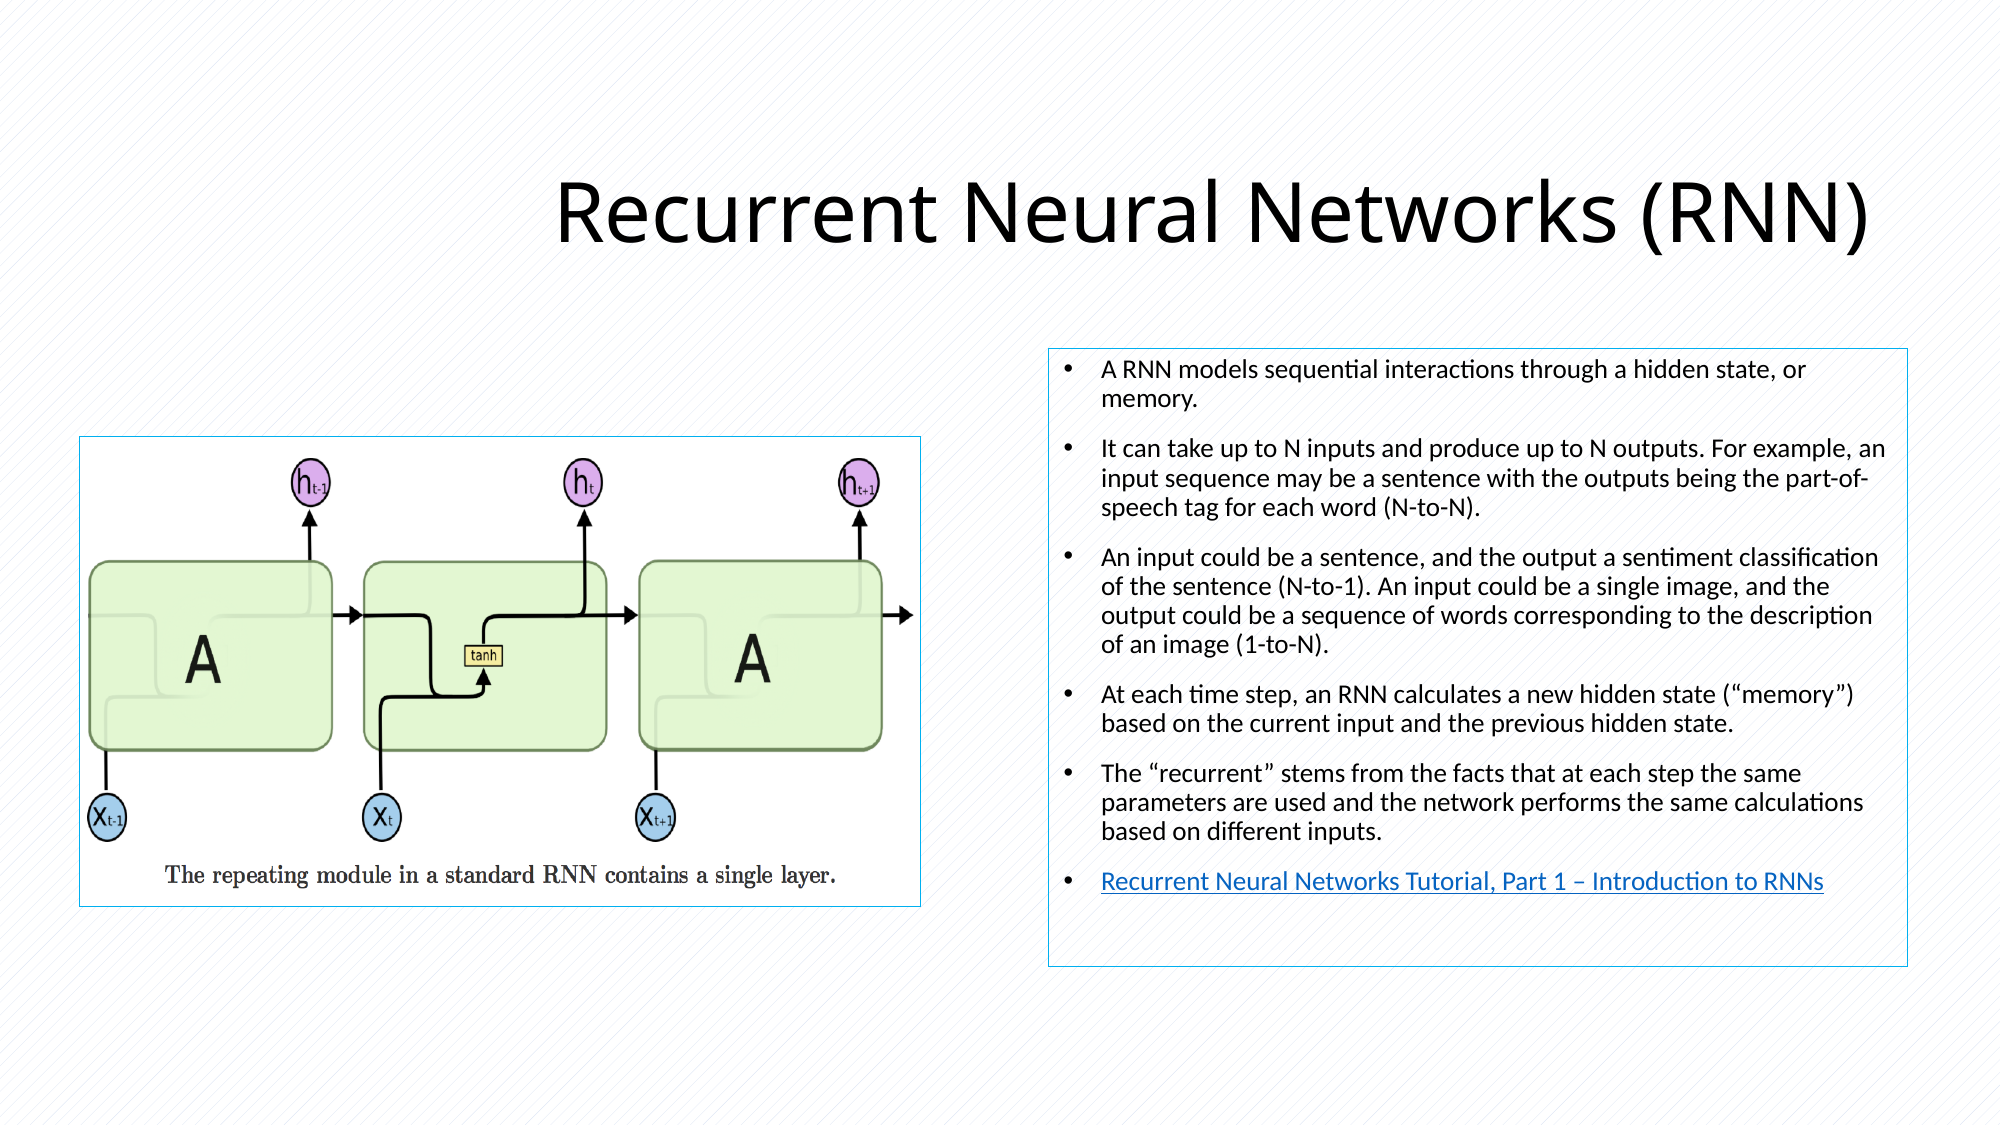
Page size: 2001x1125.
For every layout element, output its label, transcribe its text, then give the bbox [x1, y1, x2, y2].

picture [81, 438, 919, 905]
list A RNN models sequential interactions through a hidden state, or memory. It can take up to N inputs and produce up to N outputs. For example, an input sequence may be a sentence with the outputs being the part-of-speech tag for each word (N-to-N). An input could be a sentence, and the output a sentiment classification of the sentence (N-to-1). An input could be a single image, and the output could be a sequence of words corresponding to the description of an image (1-to-N). At each time step, an RNN calculates a new hidden state (“memory”) based on the current input and the previous hidden state. The “recurrent” stems from the facts that at each step the same parameters are used and the network performs the same calculations based on different inputs. Recurrent Neural Networks Tutorial, Part 1 – Introduction to RNNs [1048, 348, 1908, 967]
title Recurrent Neural Networks (RNN) [518, 105, 1906, 326]
